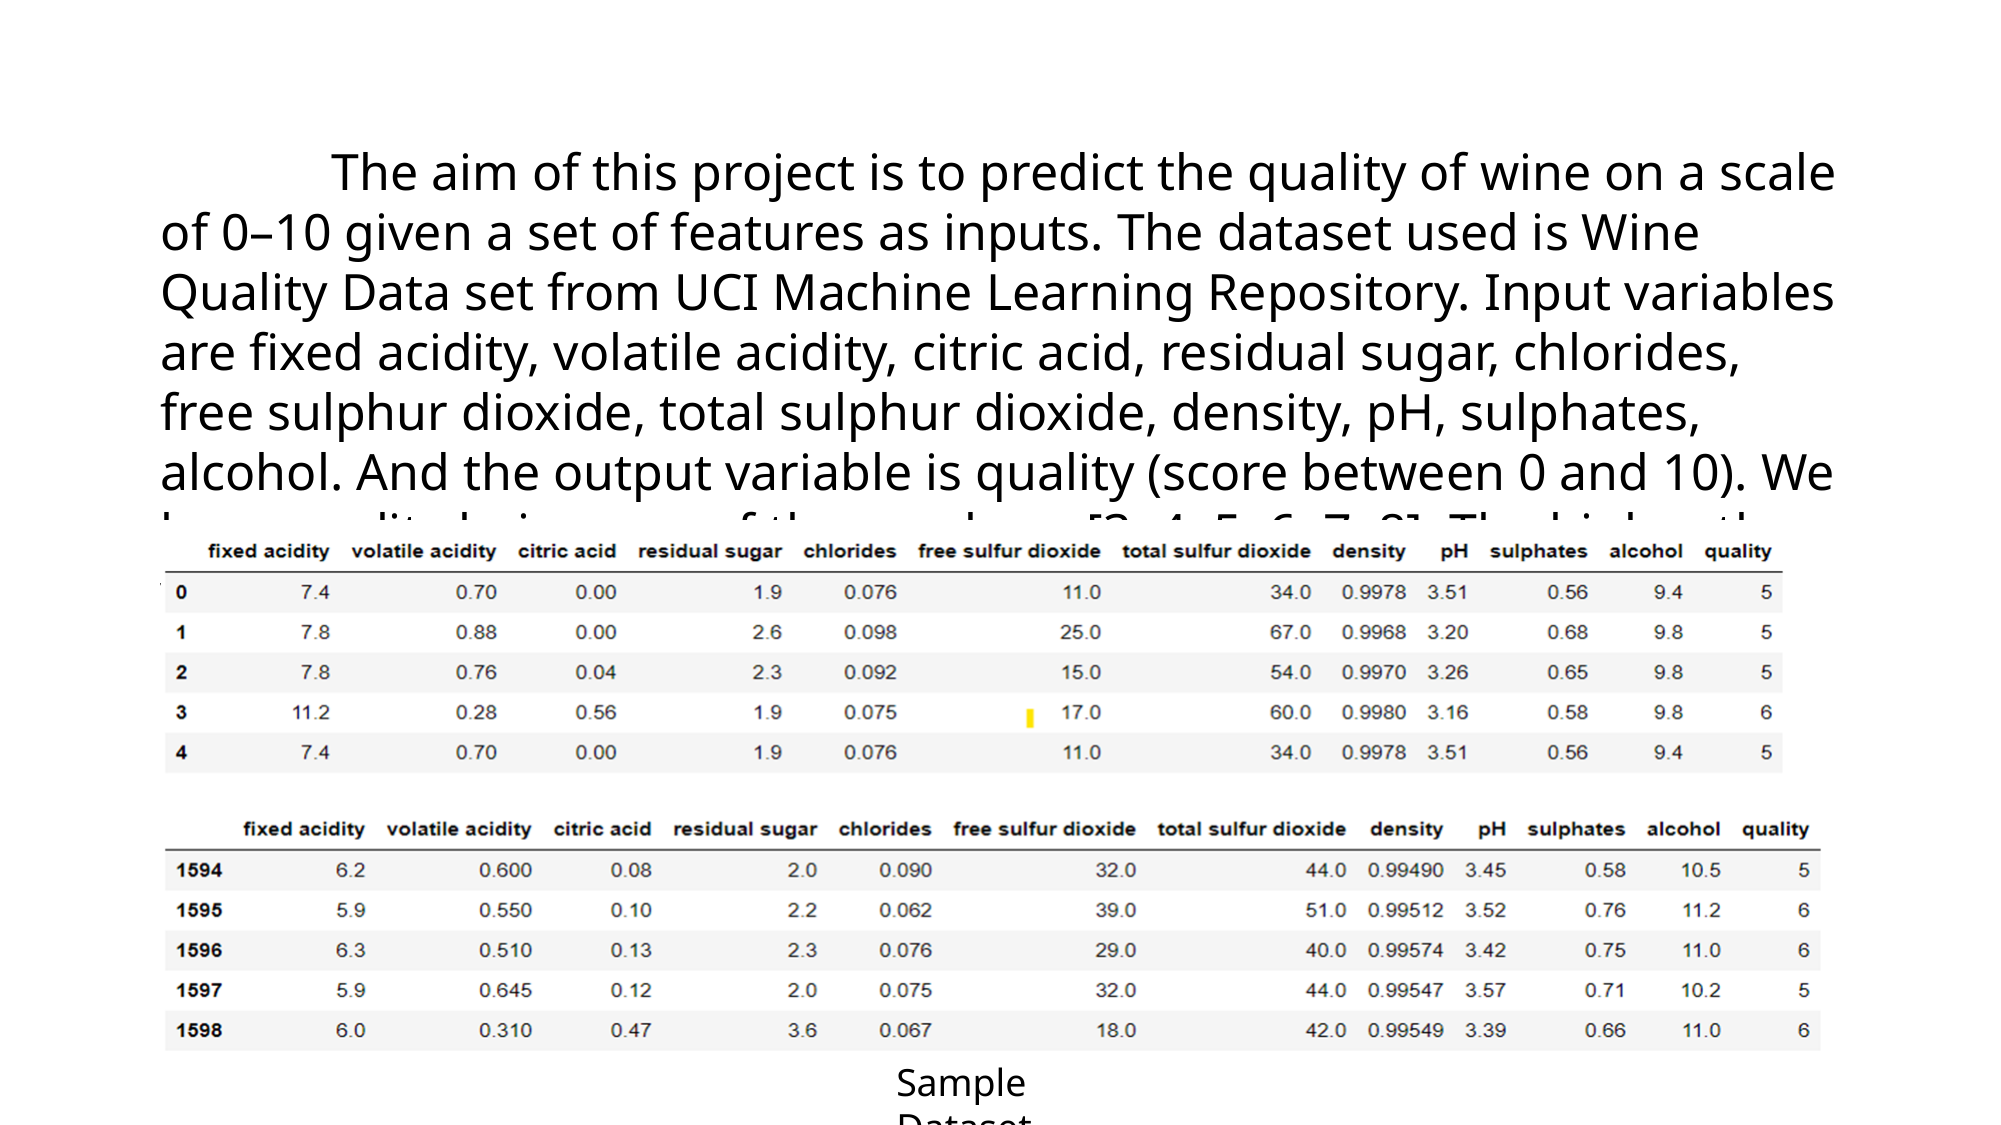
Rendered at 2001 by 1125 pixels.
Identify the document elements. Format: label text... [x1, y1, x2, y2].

text_box The aim of this project is to predict the quality of wine on a scale of 0–10 given a set of features as inputs. The dataset used is Wine Quality Data set from UCI Machine Learning Repository. Input variables are fixed acidity, volatile acidity, citric acid, residual sugar, chlorides, free sulphur dioxide, total sulphur dioxide, density, pH, sulphates, alcohol. And the output variable is quality (score between 0 and 10). We have quality being one of these values: [3, 4, 5, 6, 7, 8]. The higher the value the better the quality. [146, 133, 1854, 679]
picture [161, 520, 1839, 1052]
text_box Sample Dataset [881, 1052, 1119, 1125]
